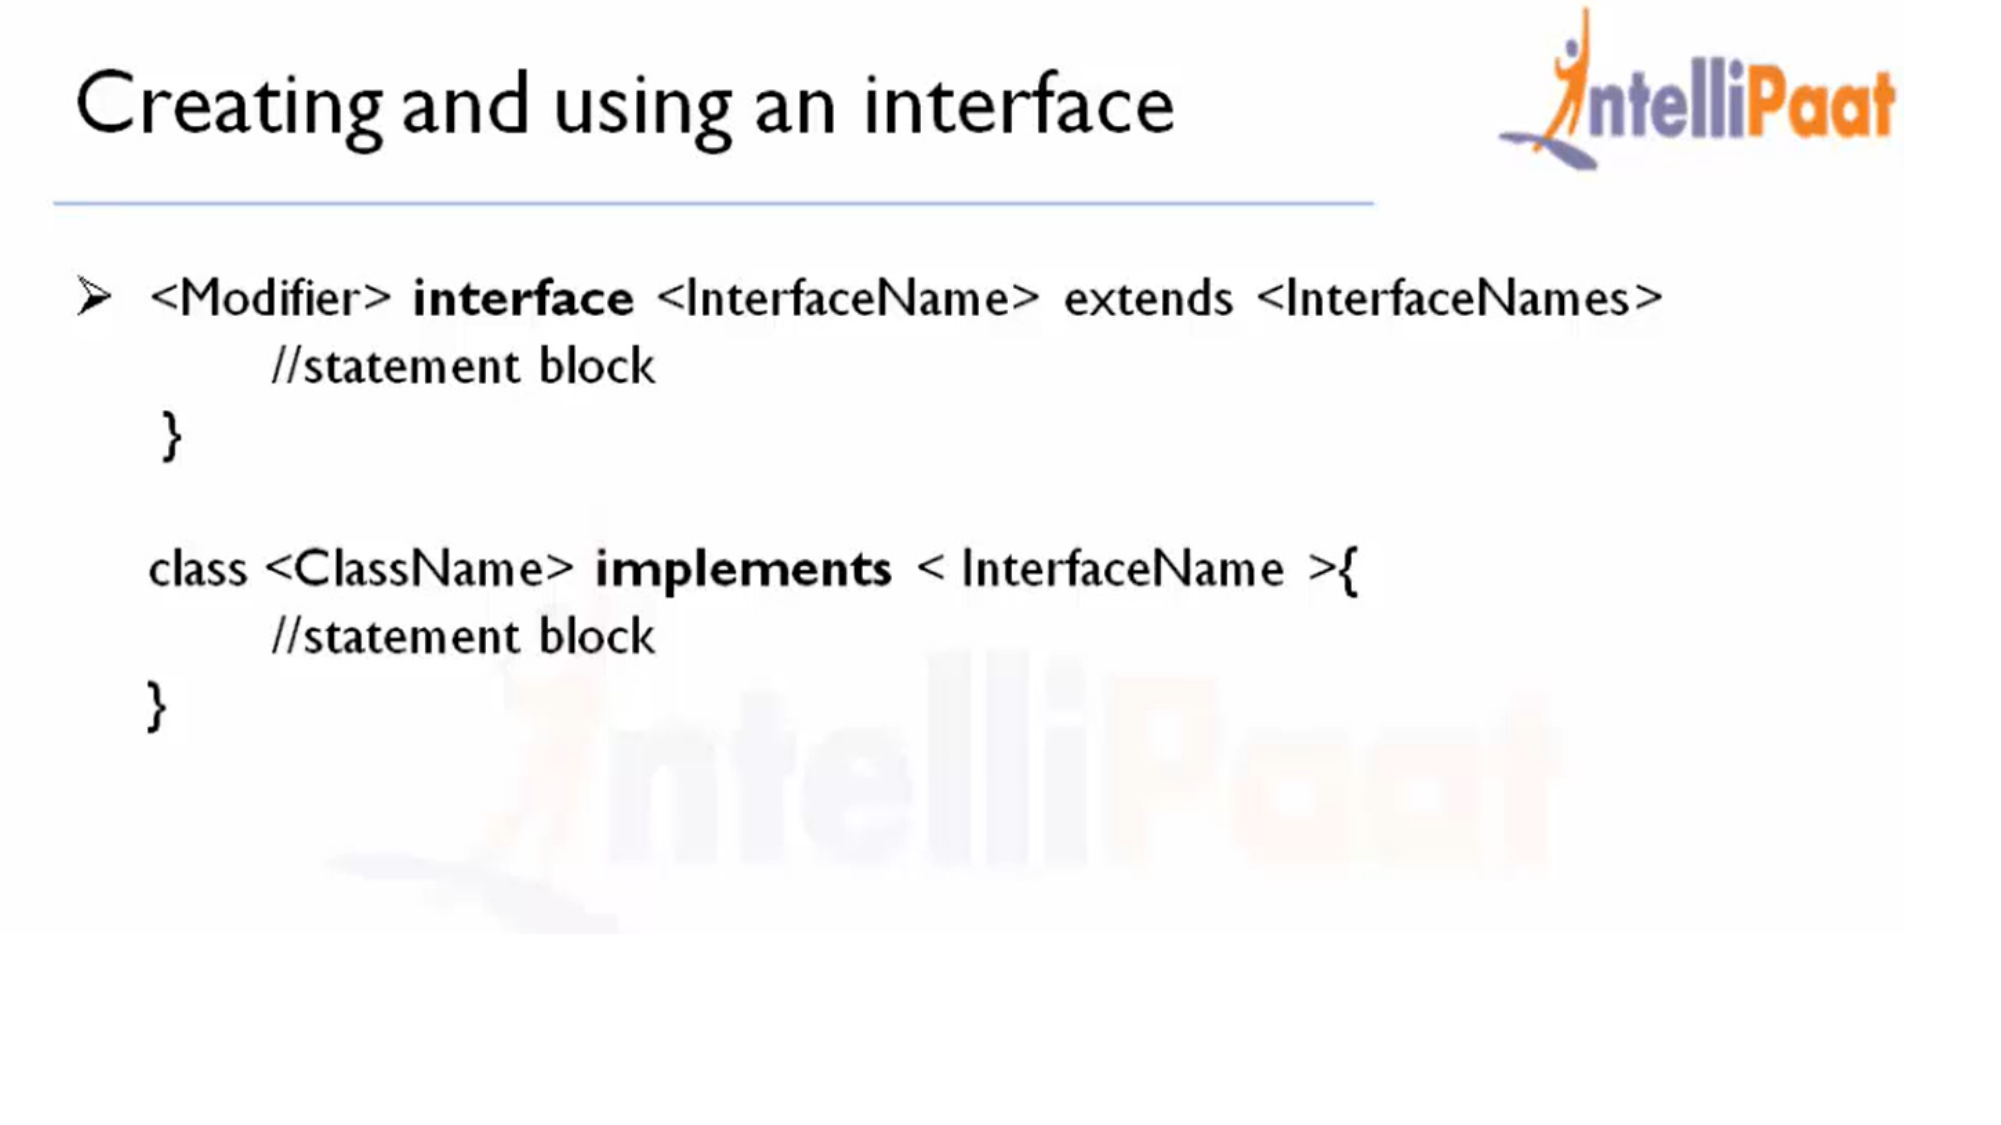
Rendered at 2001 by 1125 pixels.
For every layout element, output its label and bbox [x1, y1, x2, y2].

list [0, 0, 1904, 934]
